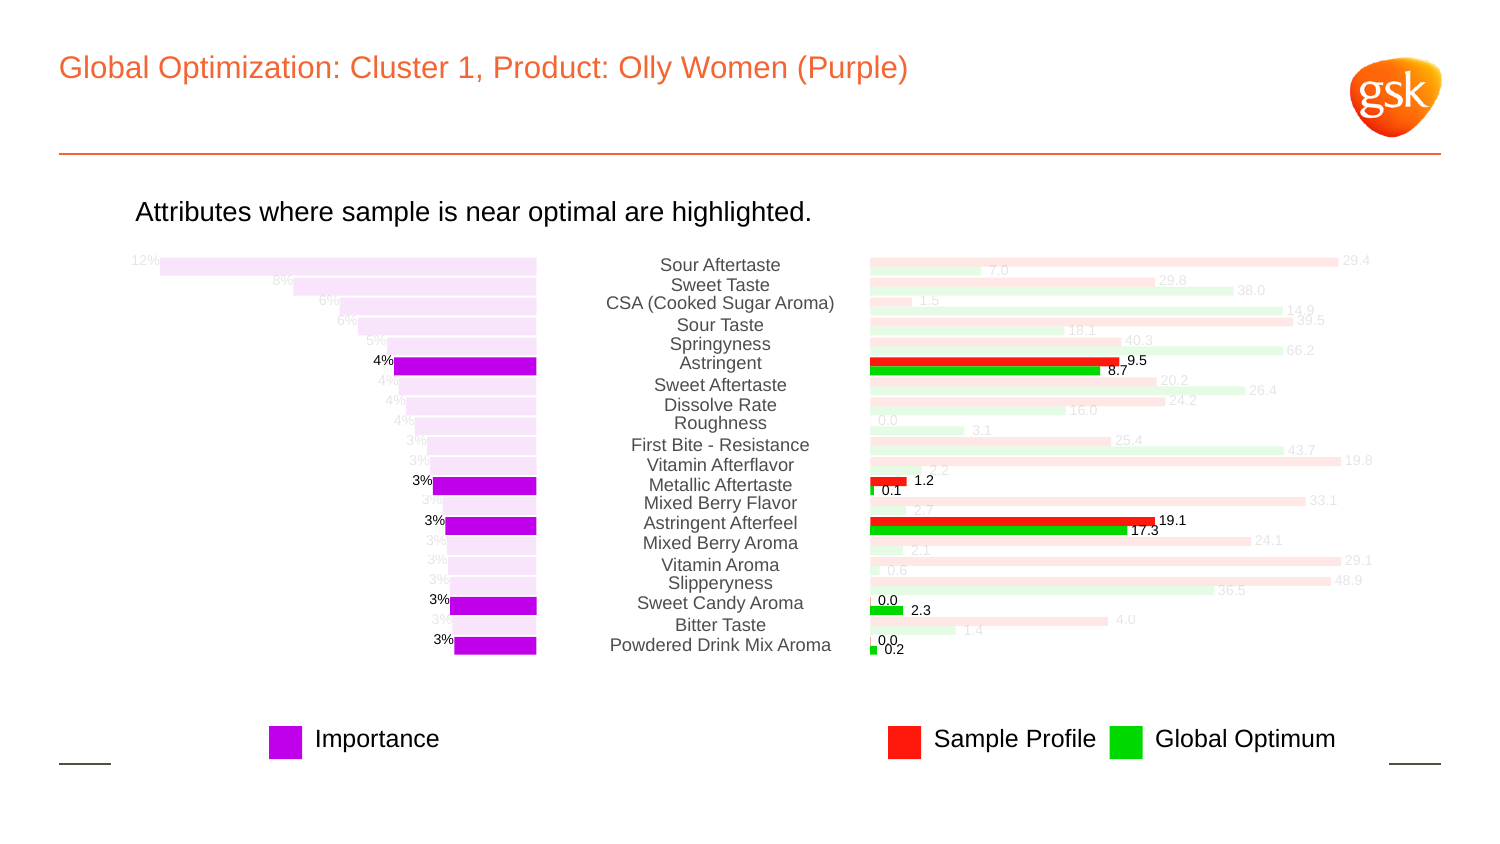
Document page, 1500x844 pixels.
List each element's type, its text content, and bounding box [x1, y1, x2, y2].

picture [1333, 38, 1457, 157]
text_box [112, 194, 1388, 796]
title Global Optimization: Cluster 1, Product: Olly Women (Purple) [58, 47, 1302, 86]
